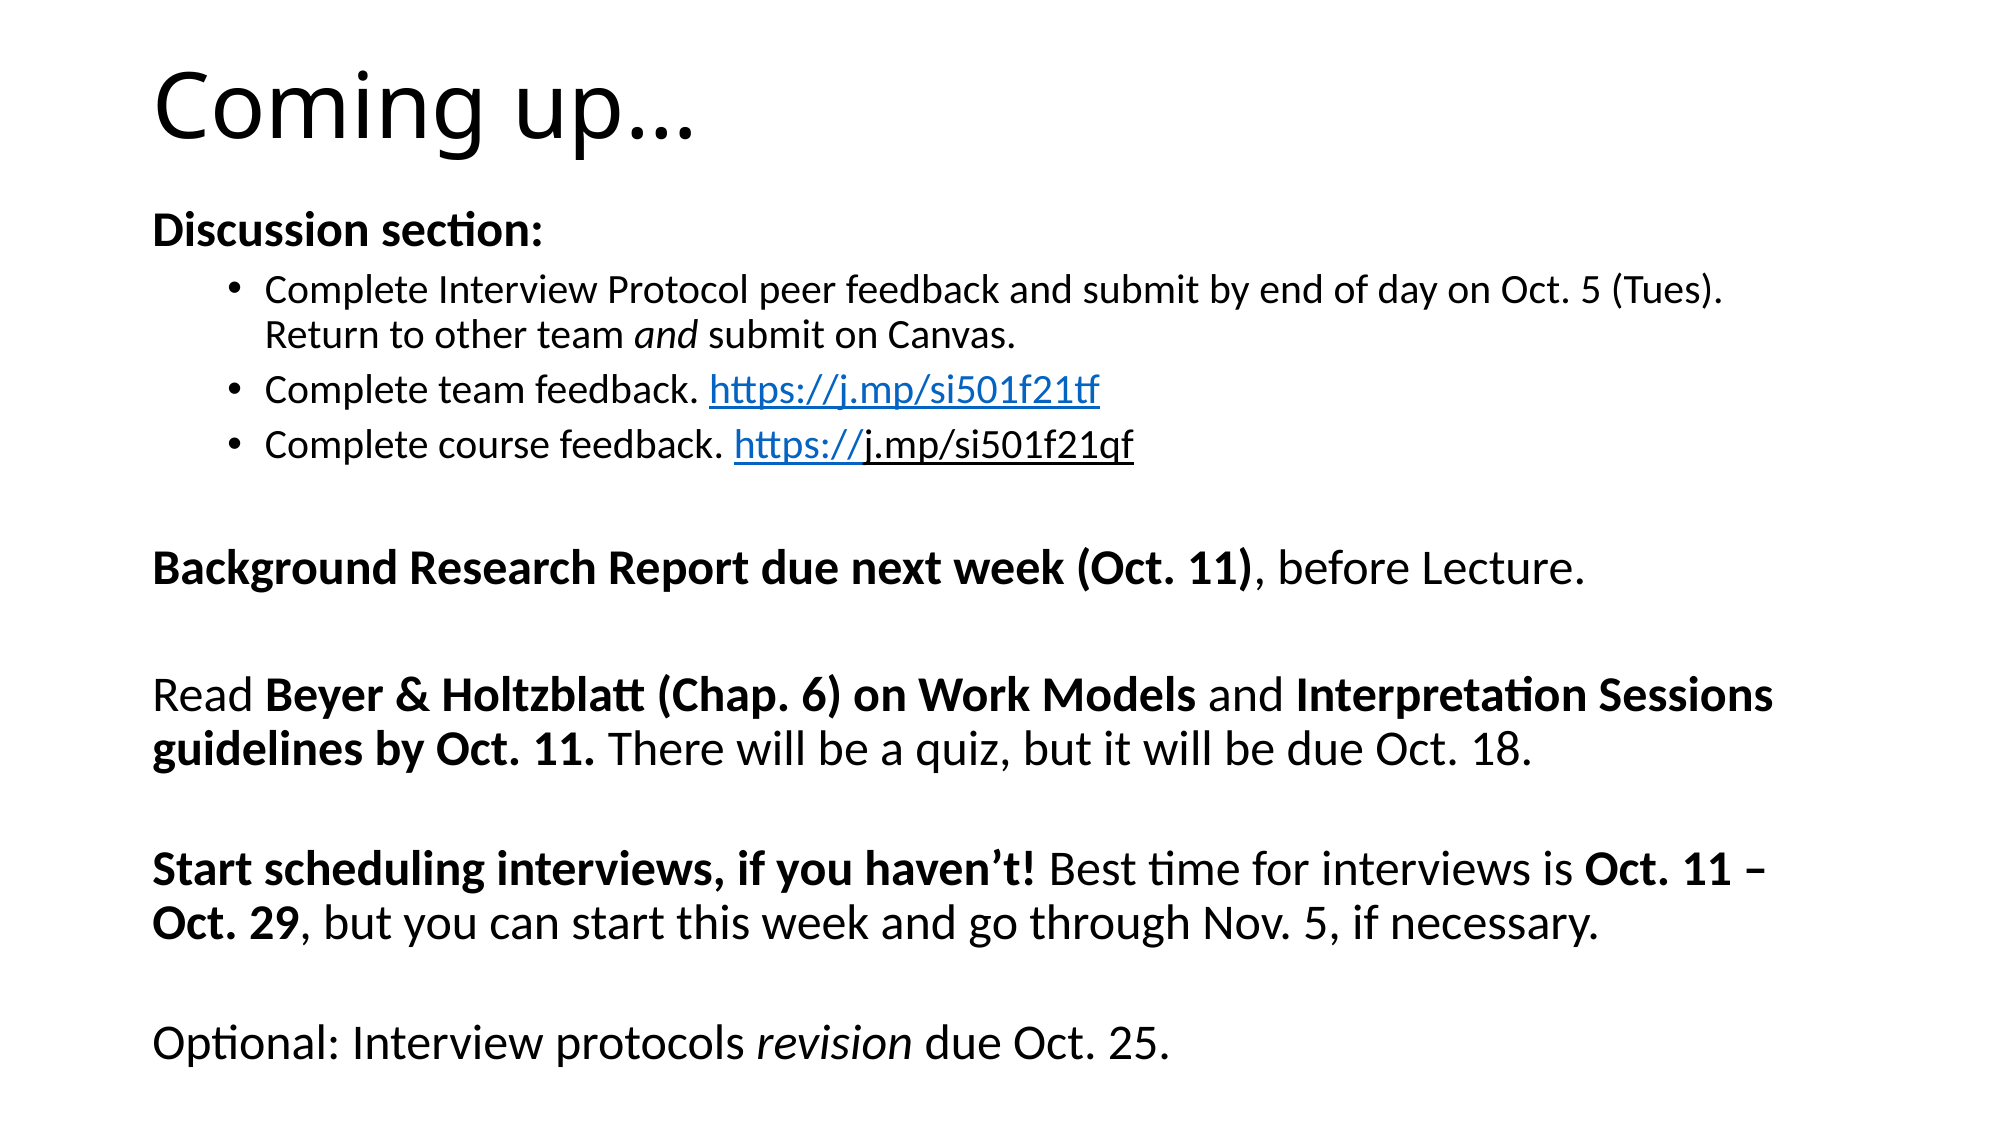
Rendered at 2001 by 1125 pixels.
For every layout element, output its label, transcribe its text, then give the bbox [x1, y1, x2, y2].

list Discussion section: Complete Interview Protocol peer feedback and submit by end of day on Oct. 5 (Tues). Return to other team and submit on Canvas. Complete team feedback. https://j.mp/si501f21tf Complete course feedback. https://j.mp/si501f21qf Background Research Report due next week (Oct. 11), before Lecture. Read Beyer & Holtzblatt (Chap. 6) on Work Models and Interpretation Sessions guidelines by Oct. 11. There will be a quiz, but it will be due Oct. 18. Start scheduling interviews, if you haven’t! Best time for interviews is Oct. 11 – Oct. 29, but you can start this week and go through Nov. 5, if necessary. Optional: Interview protocols revision due Oct. 25. [137, 195, 1863, 910]
title Coming up… [137, 0, 1863, 195]
